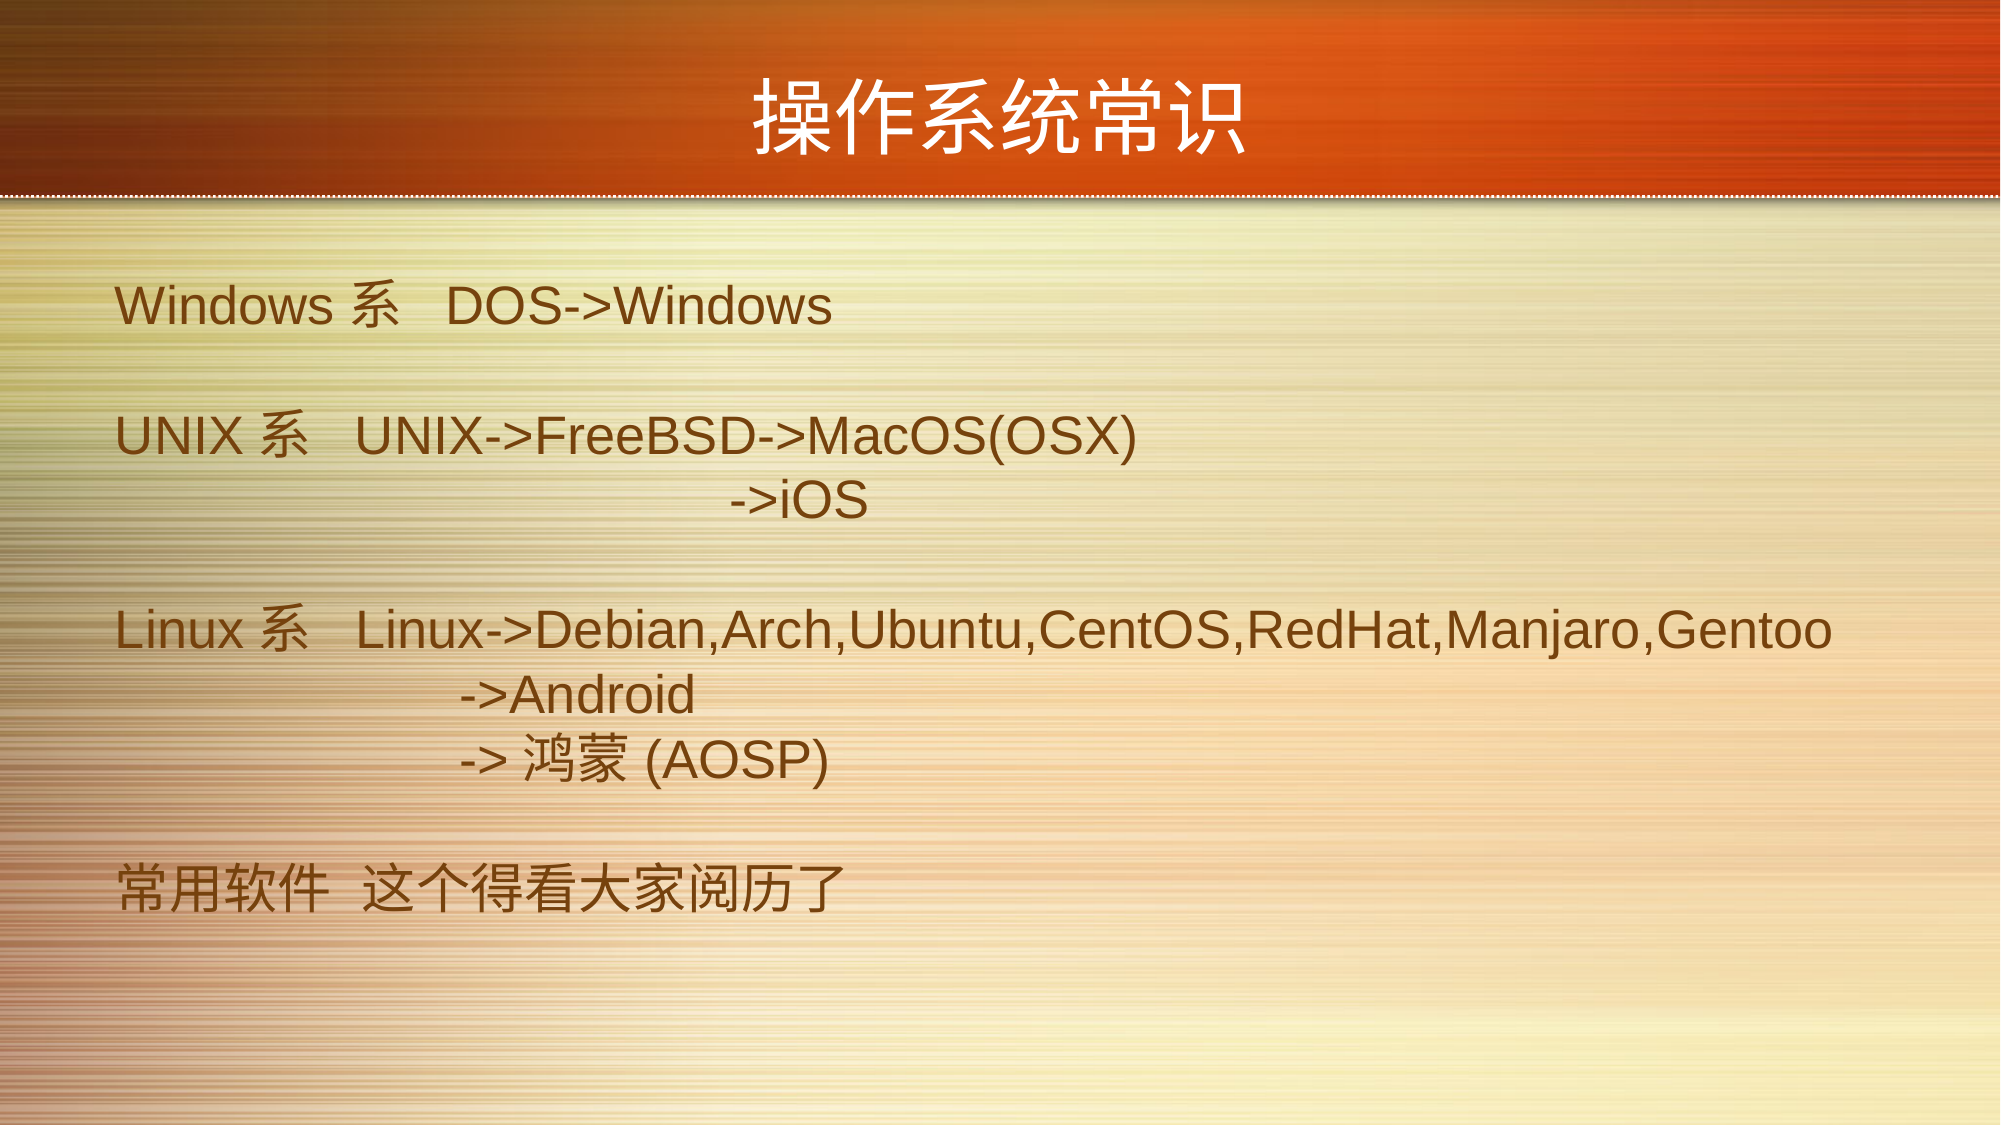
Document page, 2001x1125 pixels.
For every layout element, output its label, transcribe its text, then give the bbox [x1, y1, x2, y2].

title 操作系统常识 [99, 30, 1900, 173]
picture [0, 0, 2001, 1125]
list Windows系 DOS->Windows UNIX系 UNIX->FreeBSD->MacOS(OSX) ->iOS Linux系 Linux->Debian,Arch,Ubuntu,CentOS,RedHat,Manjaro,Gentoo ->Android ->鸿蒙(AOSP) 常用软件 这个得看大家阅历了 [99, 262, 1900, 1005]
